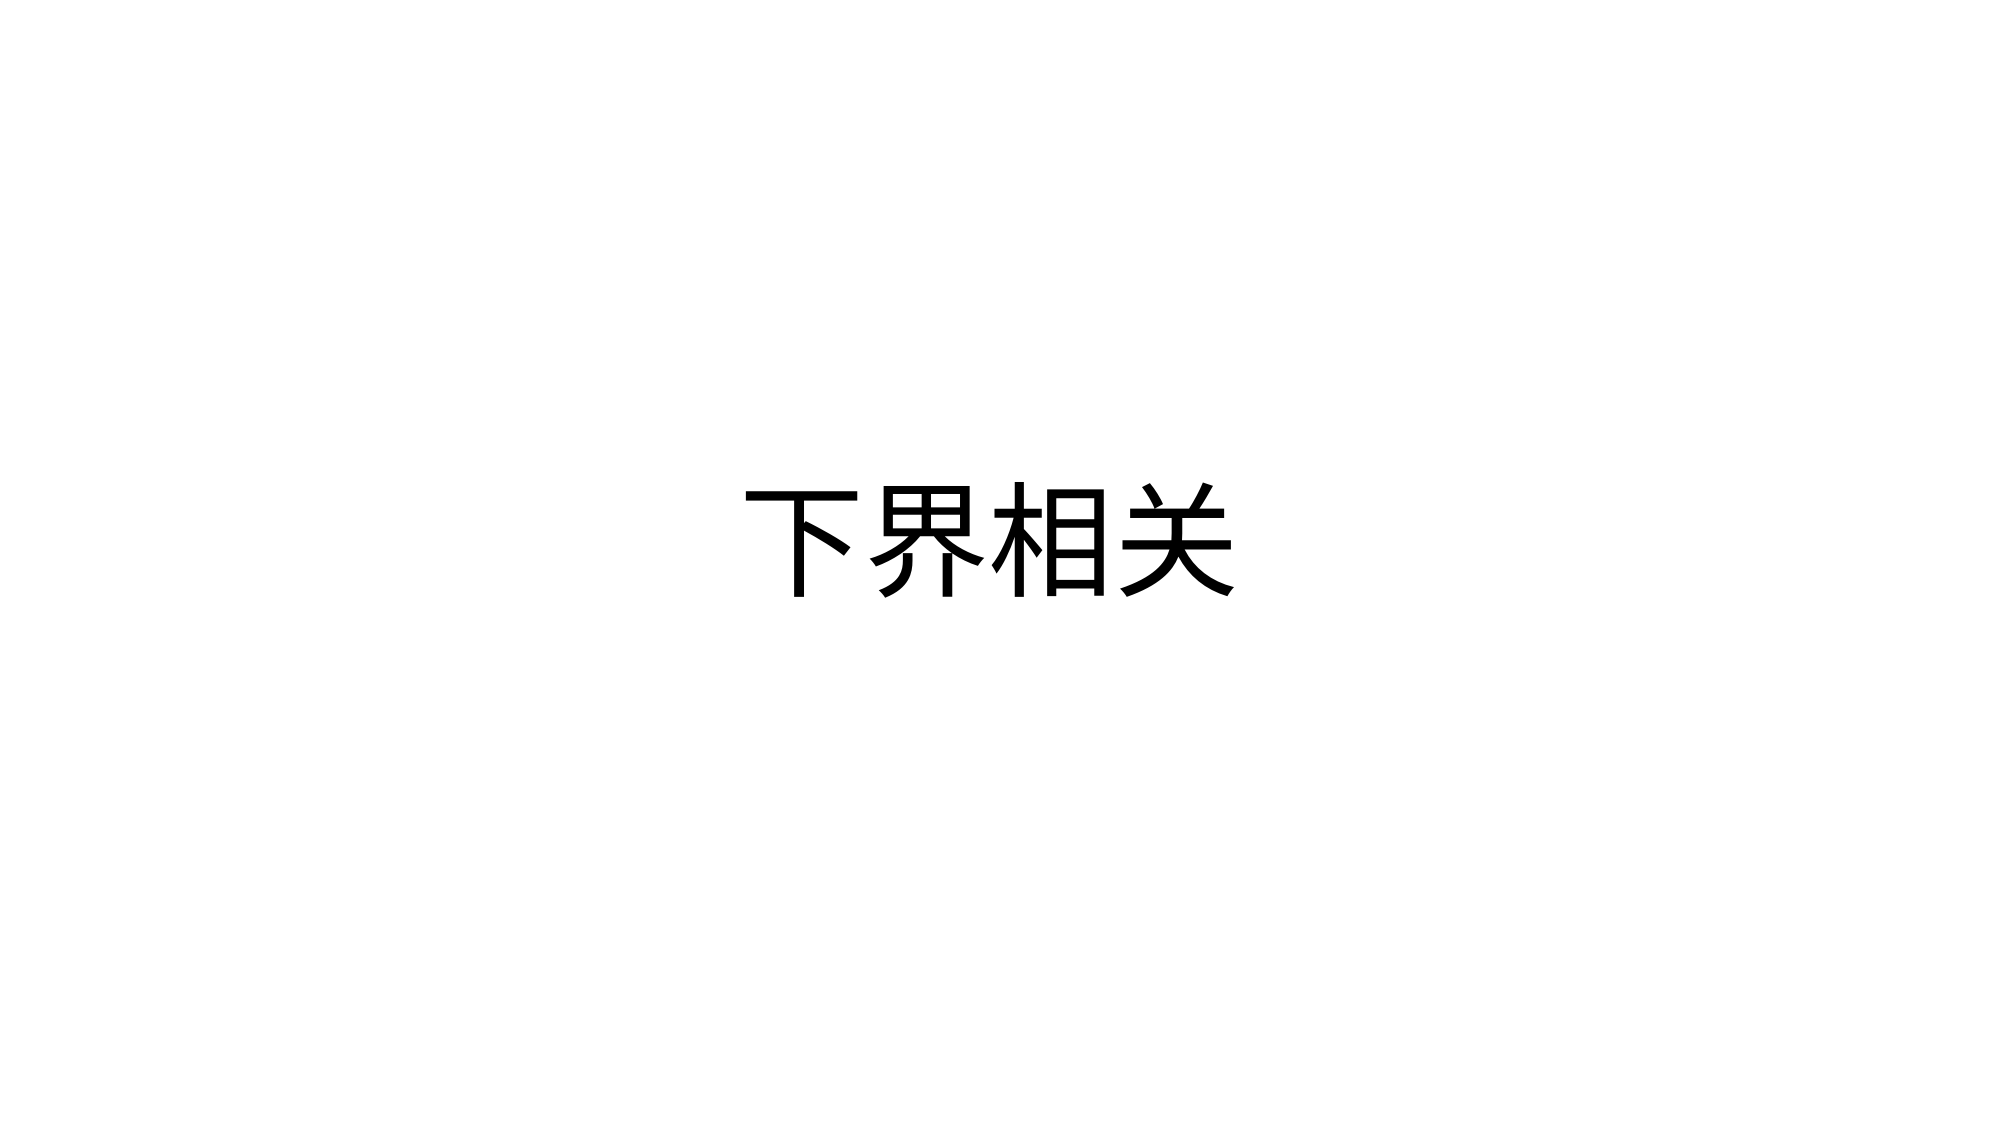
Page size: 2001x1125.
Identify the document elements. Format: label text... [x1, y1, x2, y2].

title 下界相关 [239, 105, 1740, 622]
